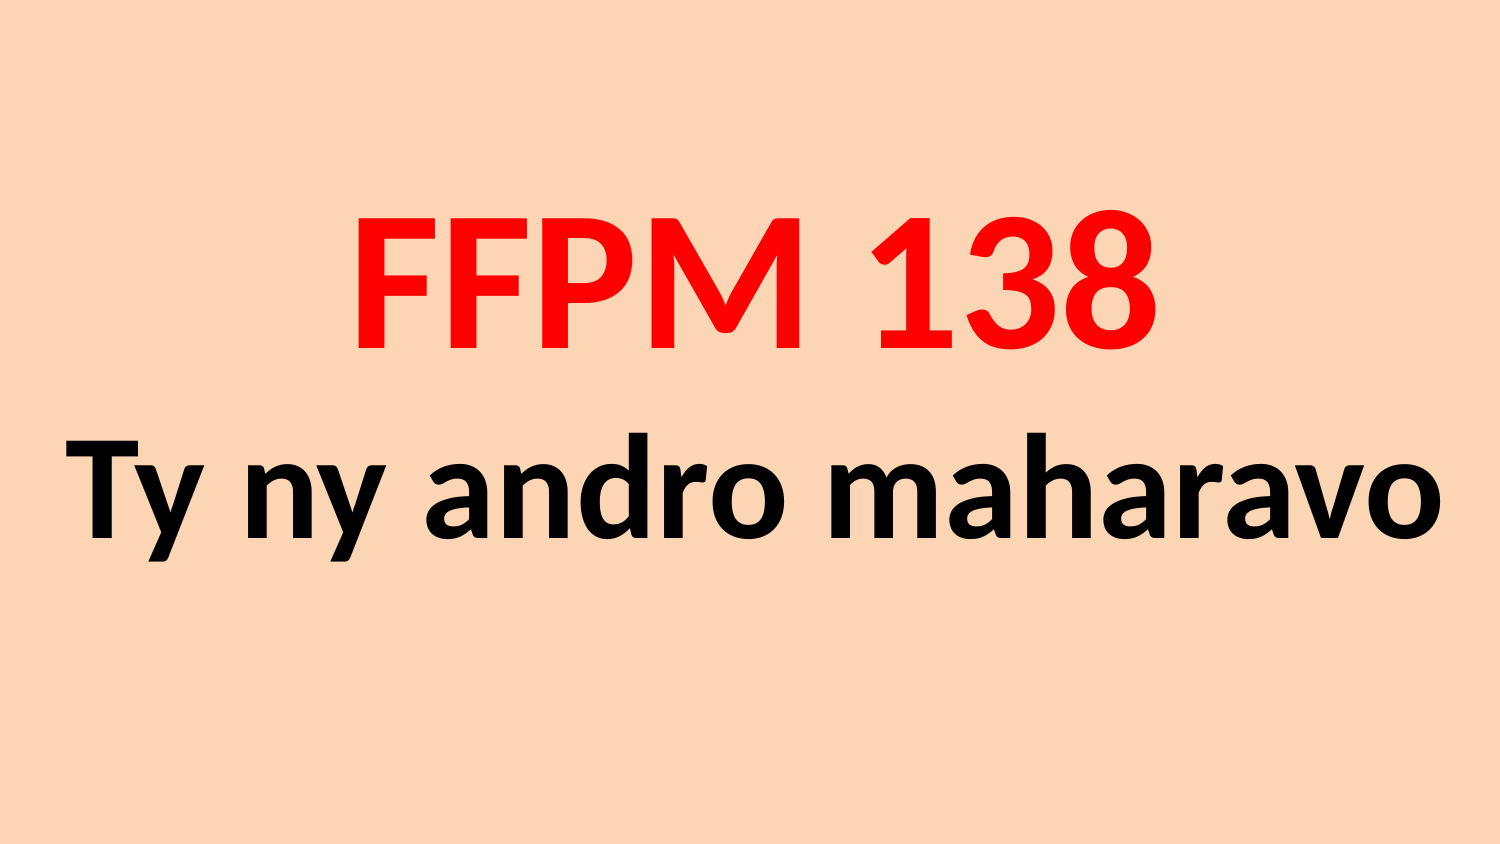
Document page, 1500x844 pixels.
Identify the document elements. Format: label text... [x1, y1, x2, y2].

title FFPM 138 Ty ny andro maharavo [5, 268, 1500, 450]
